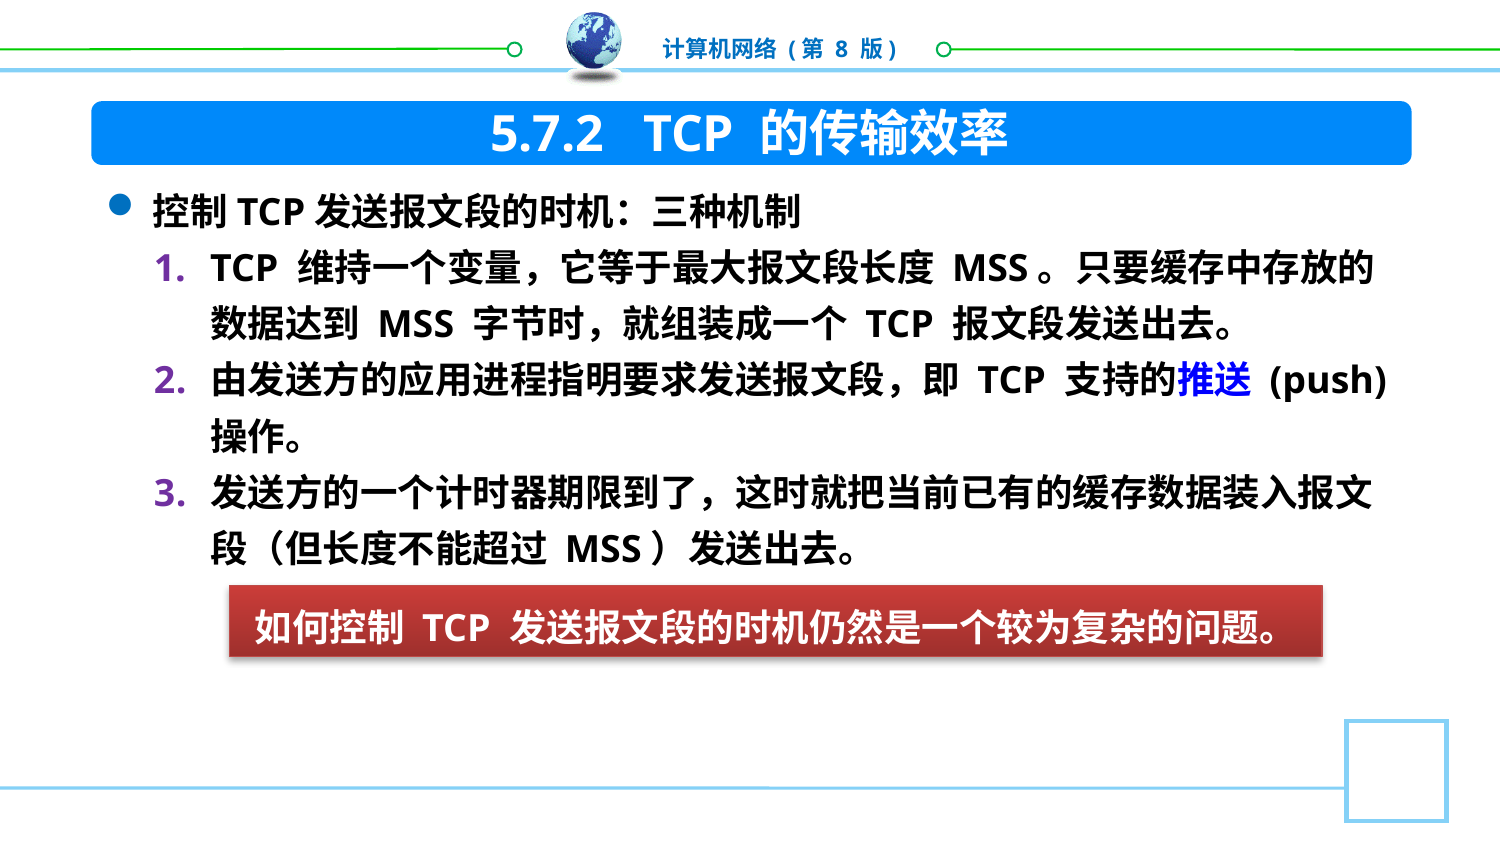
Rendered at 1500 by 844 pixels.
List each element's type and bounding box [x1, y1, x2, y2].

text_box [91, 94, 1412, 578]
text_box [229, 585, 1323, 657]
picture [564, 10, 623, 87]
